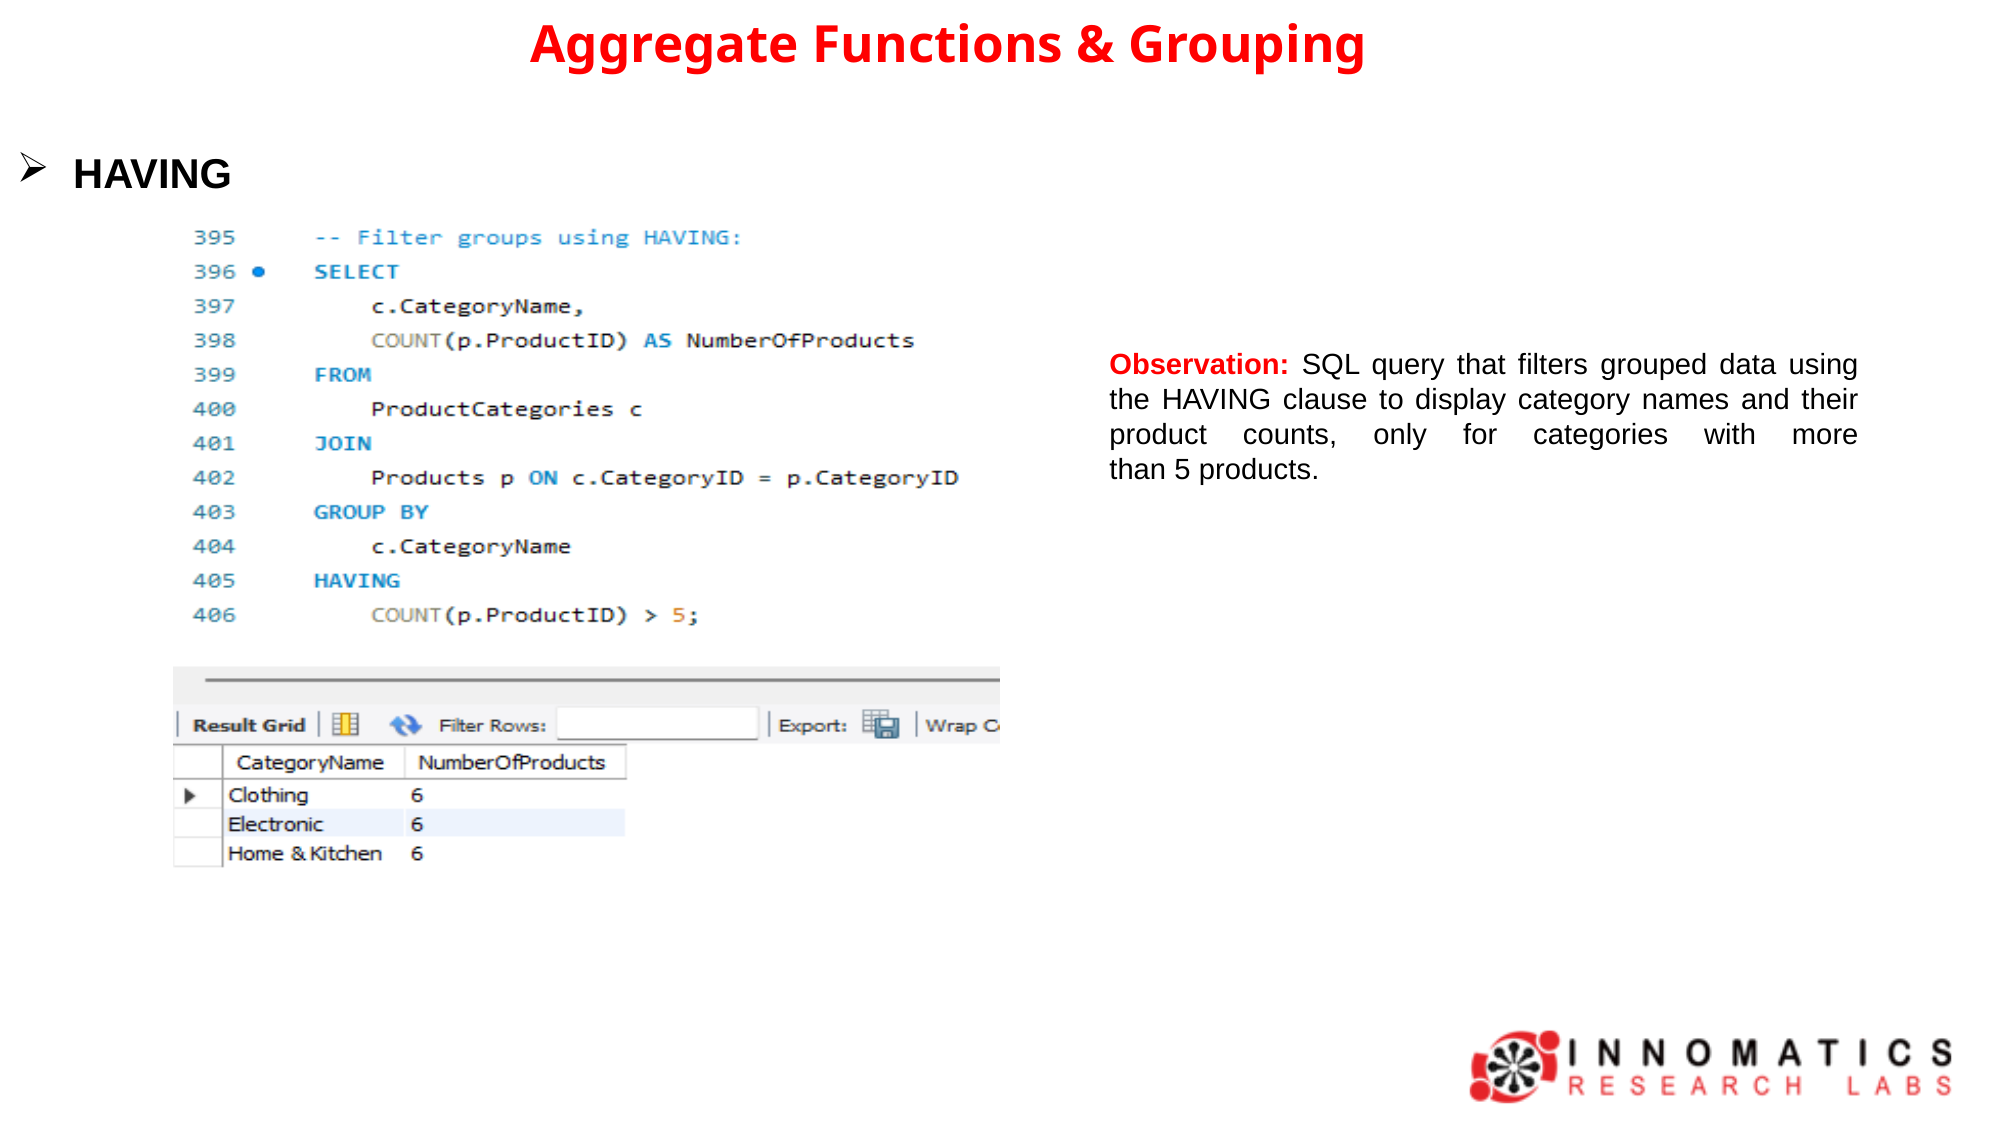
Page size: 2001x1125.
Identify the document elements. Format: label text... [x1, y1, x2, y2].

picture [1445, 1014, 1975, 1125]
text_box HAVING [2, 139, 424, 205]
picture [172, 219, 1001, 883]
title Aggregate Functions & Grouping [515, 0, 1402, 109]
text_box Observation: SQL query that filters grouped data using the HAVING clause to display category names and their product counts, only for categories with more than 5 products. [1094, 338, 1875, 493]
